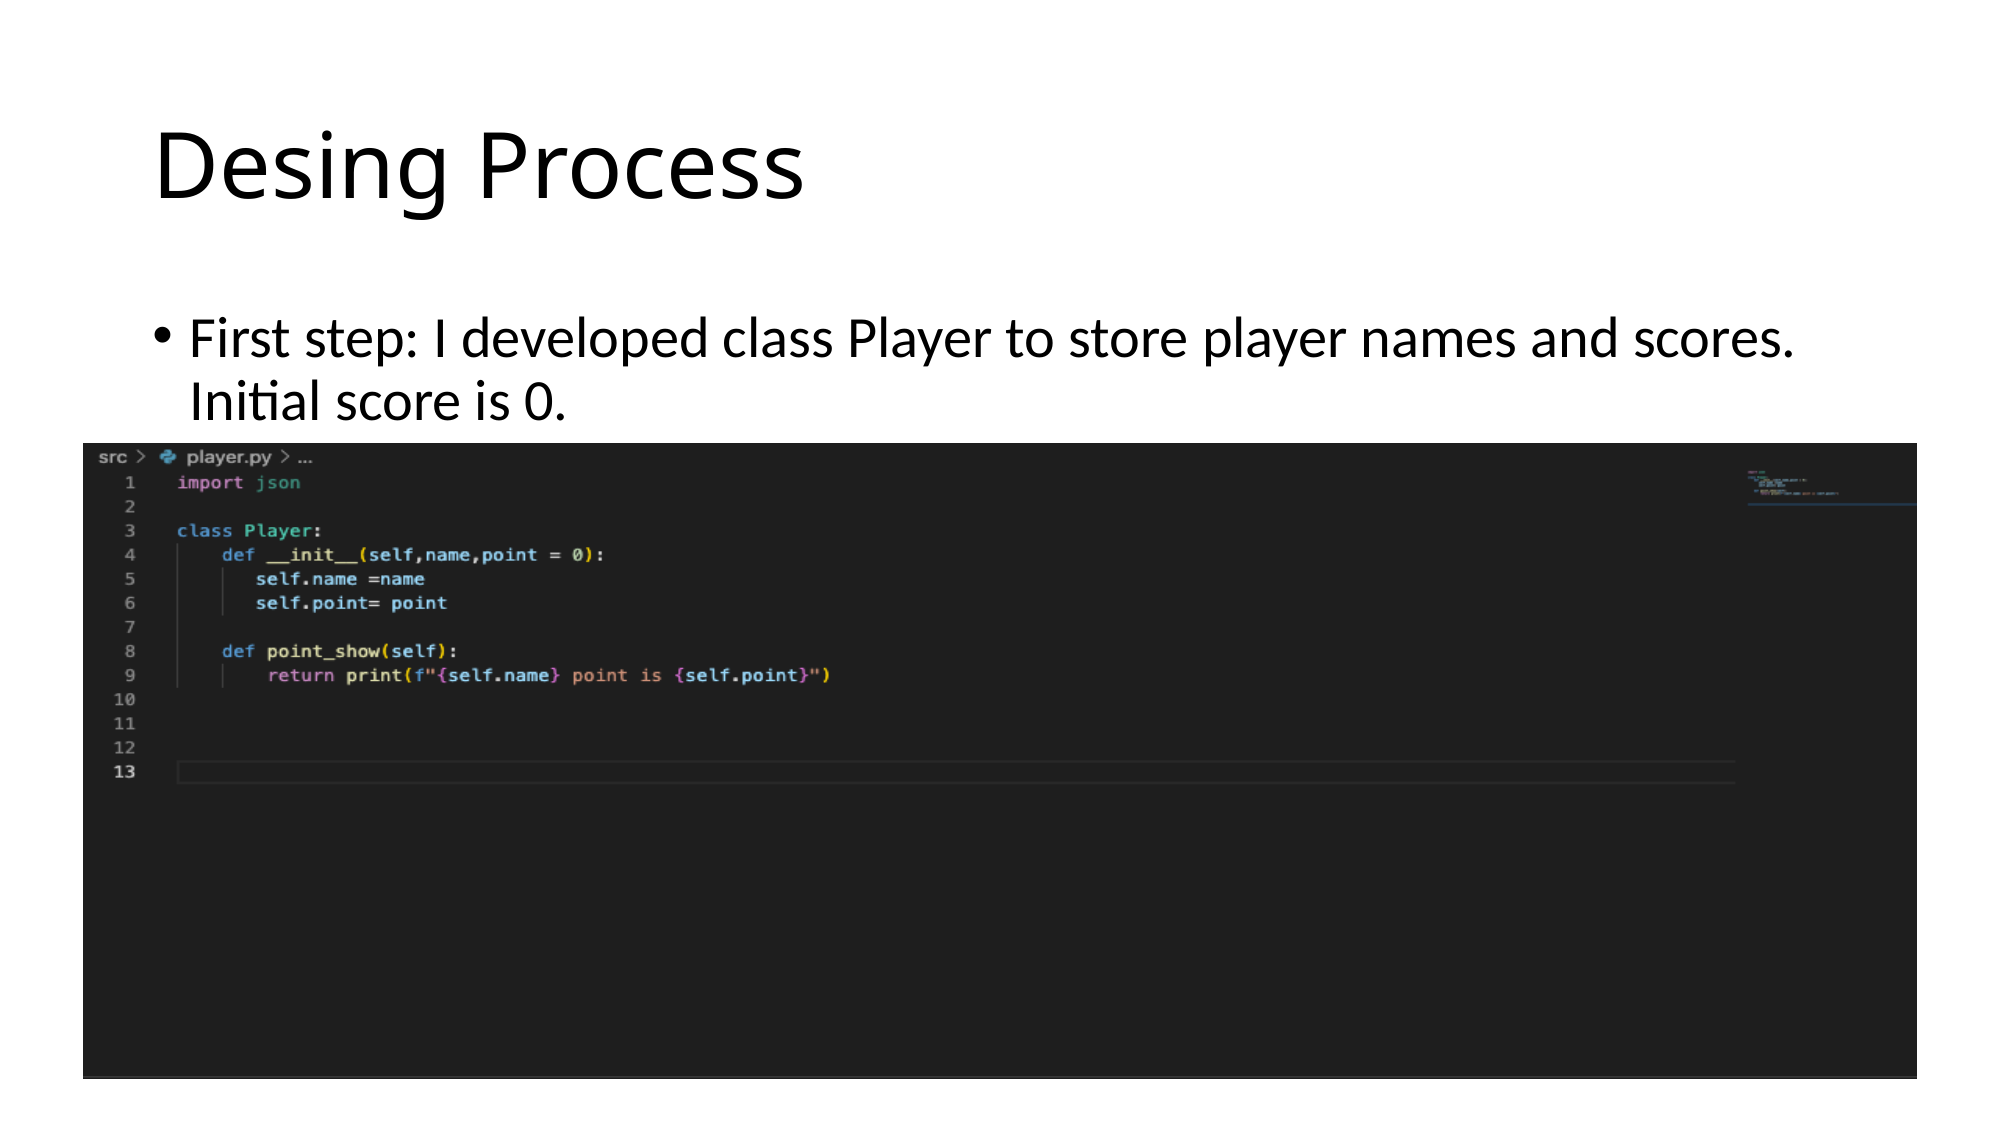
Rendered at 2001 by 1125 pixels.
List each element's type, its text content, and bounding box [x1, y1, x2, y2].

title Desing Process [137, 59, 1863, 278]
list First step: I developed class Player to store player names and scores. Initial score is 0. [137, 299, 1863, 443]
picture [83, 443, 1917, 1079]
